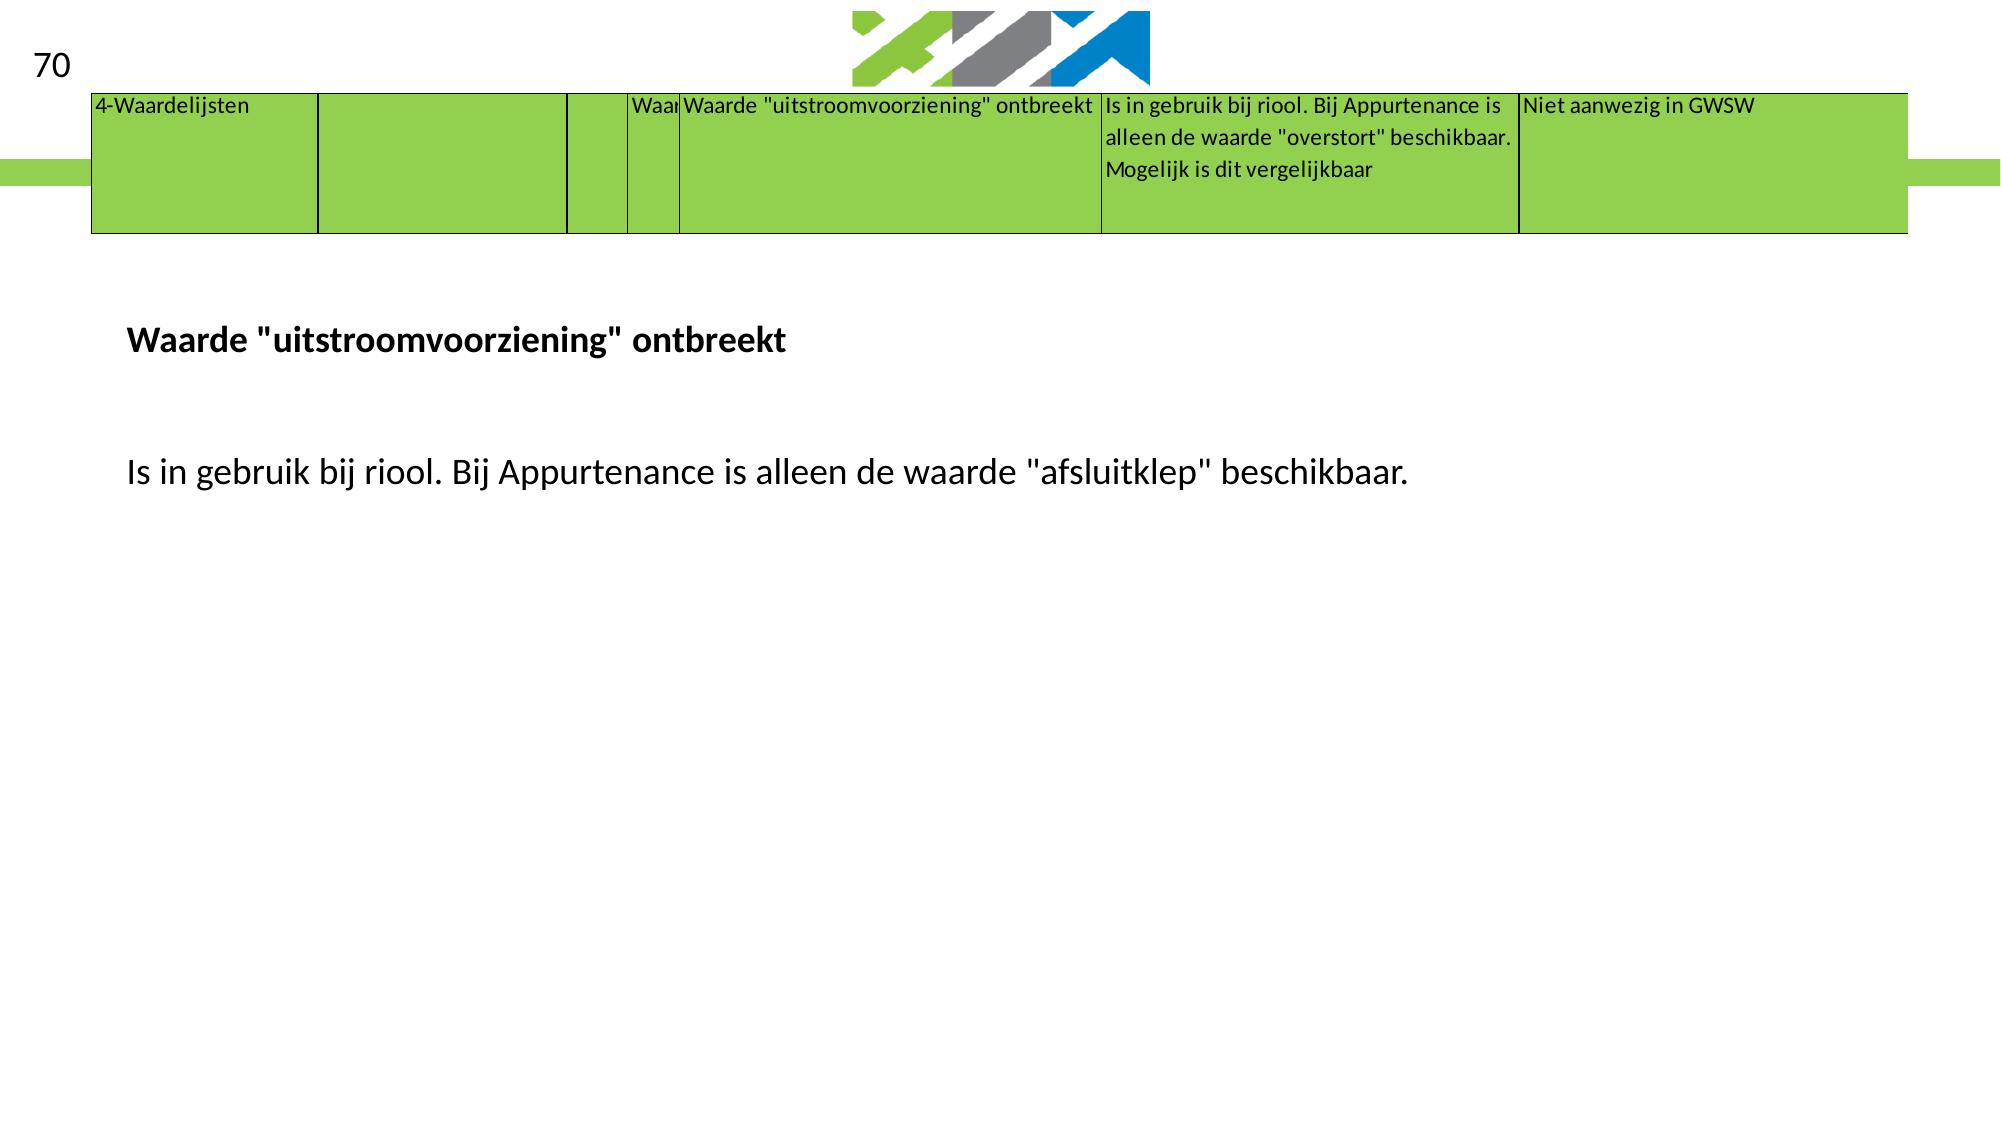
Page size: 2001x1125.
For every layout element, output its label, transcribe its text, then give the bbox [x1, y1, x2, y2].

text_box Is in gebruik bij riool. Bij Appurtenance is alleen de waarde "afsluitklep" beschikbaar. [111, 439, 1669, 500]
text_box Waarde "uitstroomvoorziening" ontbreekt [111, 307, 1114, 367]
text_box 70 [18, 32, 112, 93]
picture [90, 11, 1910, 236]
